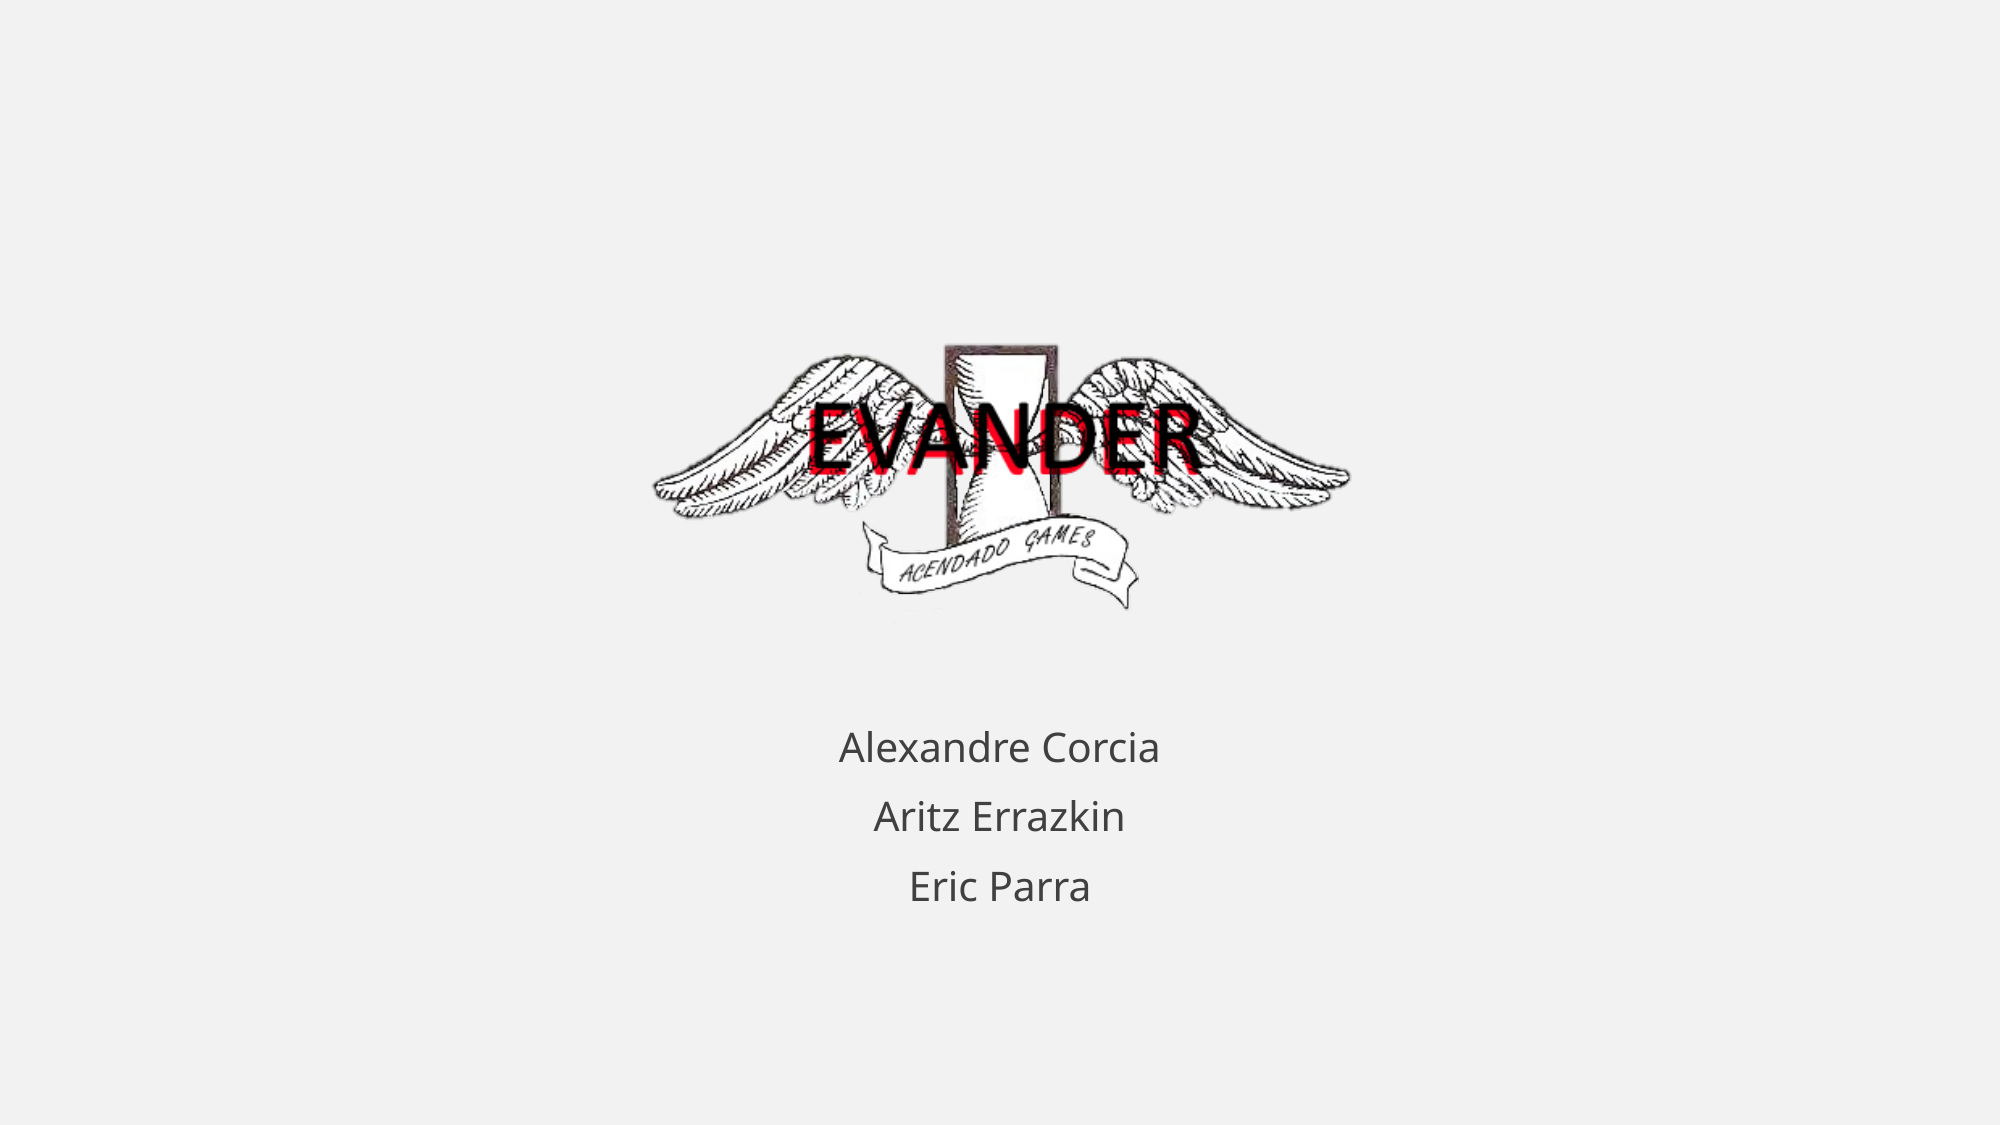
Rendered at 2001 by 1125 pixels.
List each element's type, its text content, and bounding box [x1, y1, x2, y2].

subtitle Alexandre Corcia Aritz Errazkin Eric Parra [442, 713, 1558, 918]
picture [637, 323, 1363, 635]
